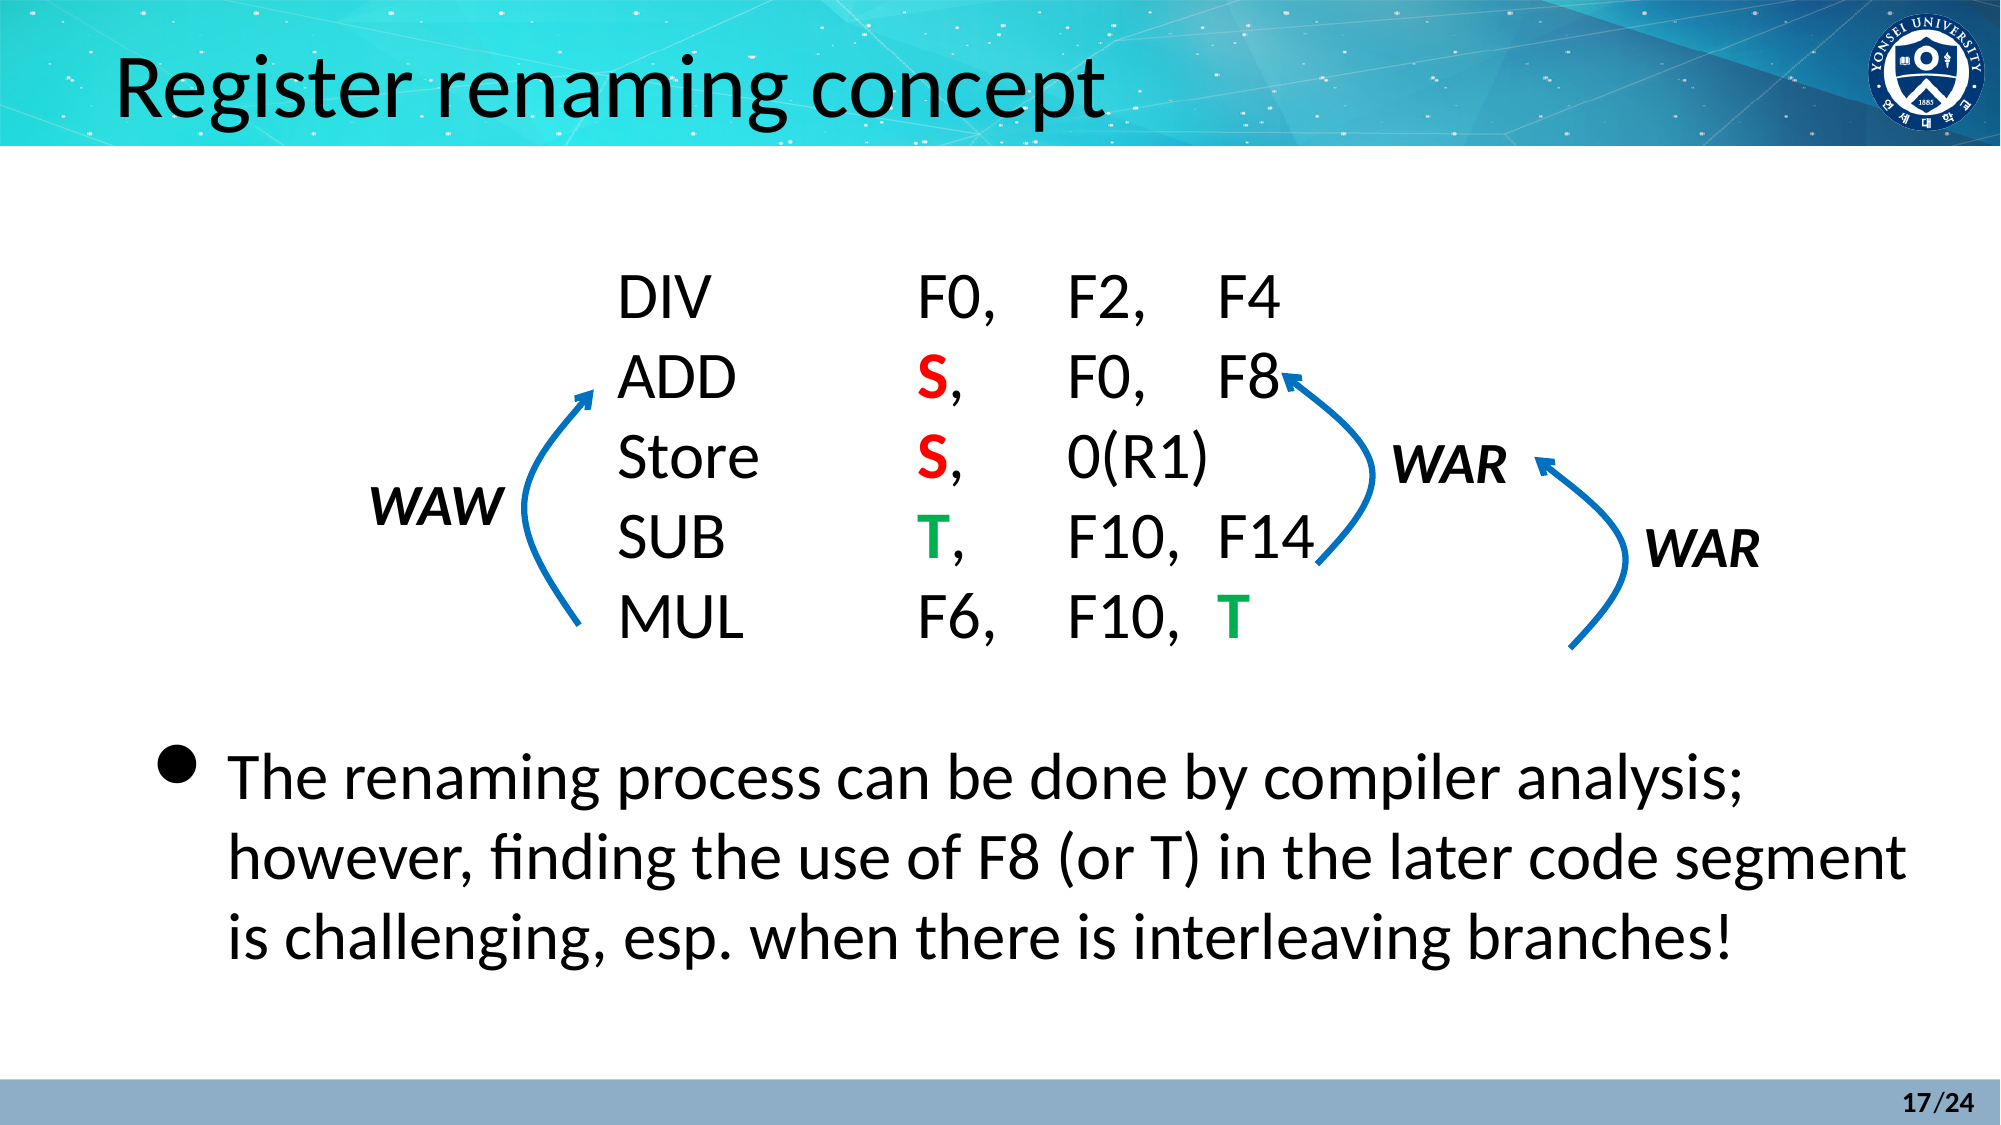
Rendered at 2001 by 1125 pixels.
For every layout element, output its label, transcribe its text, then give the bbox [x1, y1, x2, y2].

text_box The renaming process can be done by compiler analysis; however, finding the use of F8 (or T) in the later code segment is challenging, esp. when there is interleaving branches! [138, 725, 1947, 981]
slide_number 17 [1496, 1070, 1947, 1125]
text_box DIV F0, F2, F4 ADD S, F0, F8 Store S, 0(R1) SUB T, F10, F14 MUL F6, F10, T [602, 244, 1518, 659]
picture [0, 0, 2001, 168]
text_box WAR [1375, 417, 1523, 503]
title Register renaming concept [99, 30, 1825, 145]
text_box [1534, 456, 1627, 650]
text_box WAR [1628, 501, 1777, 587]
text_box [523, 389, 594, 626]
text_box WAW [352, 459, 518, 545]
text_box [1281, 372, 1374, 565]
